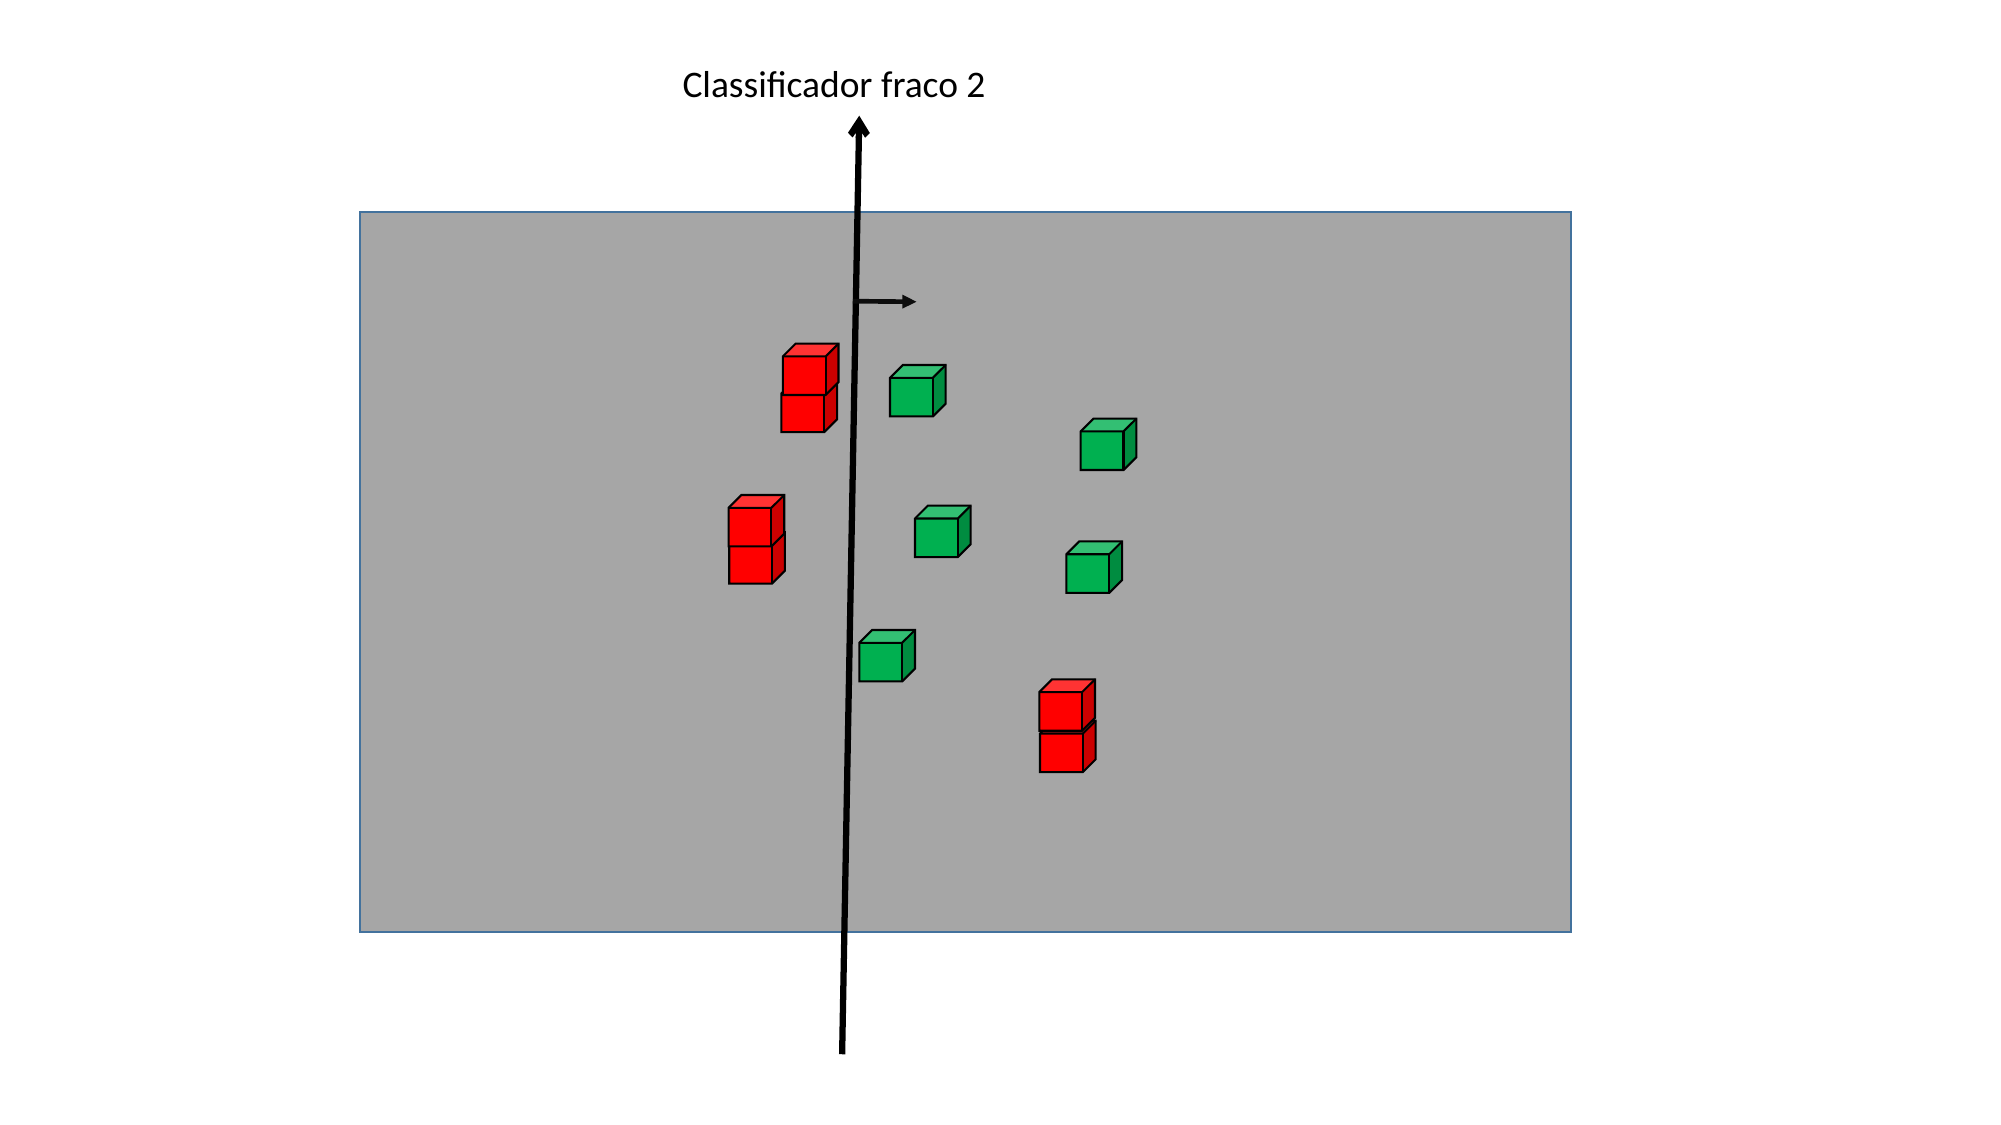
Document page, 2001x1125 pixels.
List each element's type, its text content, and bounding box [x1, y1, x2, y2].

text_box [1038, 719, 1097, 774]
text_box [913, 504, 972, 559]
text_box [1038, 678, 1097, 732]
text_box [728, 548, 773, 576]
text_box [780, 385, 839, 434]
text_box [1079, 417, 1138, 472]
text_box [381, 576, 1320, 594]
text_box [359, 211, 854, 933]
text_box [778, 535, 786, 576]
text_box [848, 211, 1572, 933]
text_box [1065, 540, 1124, 576]
text_box [781, 342, 840, 397]
text_box [727, 493, 786, 548]
text_box [888, 363, 947, 418]
text_box Classificador fraco 2 [667, 52, 1001, 113]
text_box [858, 628, 917, 683]
